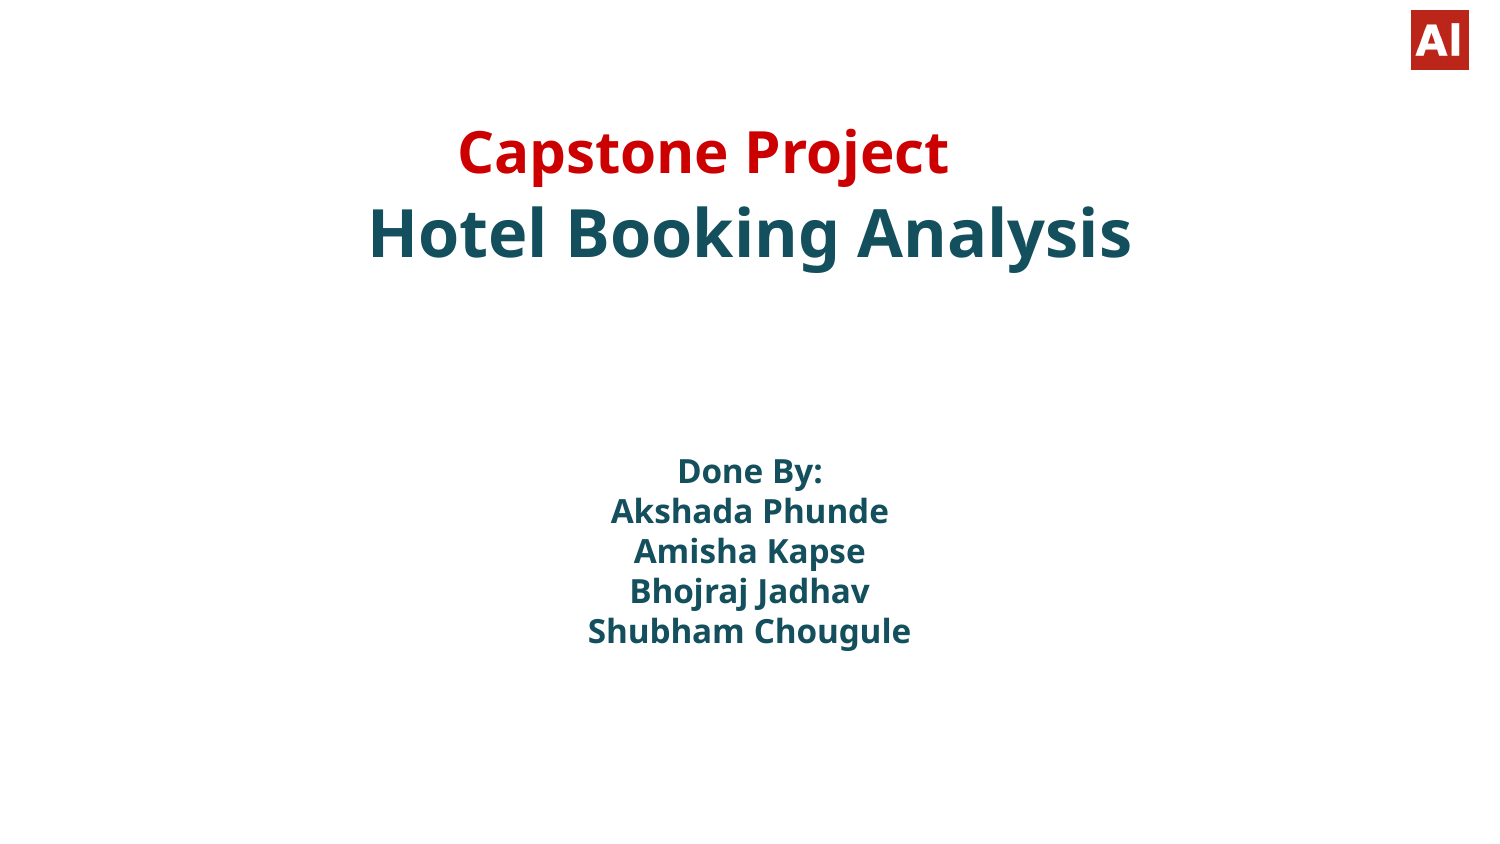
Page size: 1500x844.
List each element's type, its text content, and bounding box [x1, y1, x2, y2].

title Capstone Project Hotel Booking Analysis Done By: Akshada Phunde Amisha Kapse Bhojraj Jadhav Shubham Chougule [55, 110, 1445, 745]
picture [1411, 10, 1469, 70]
